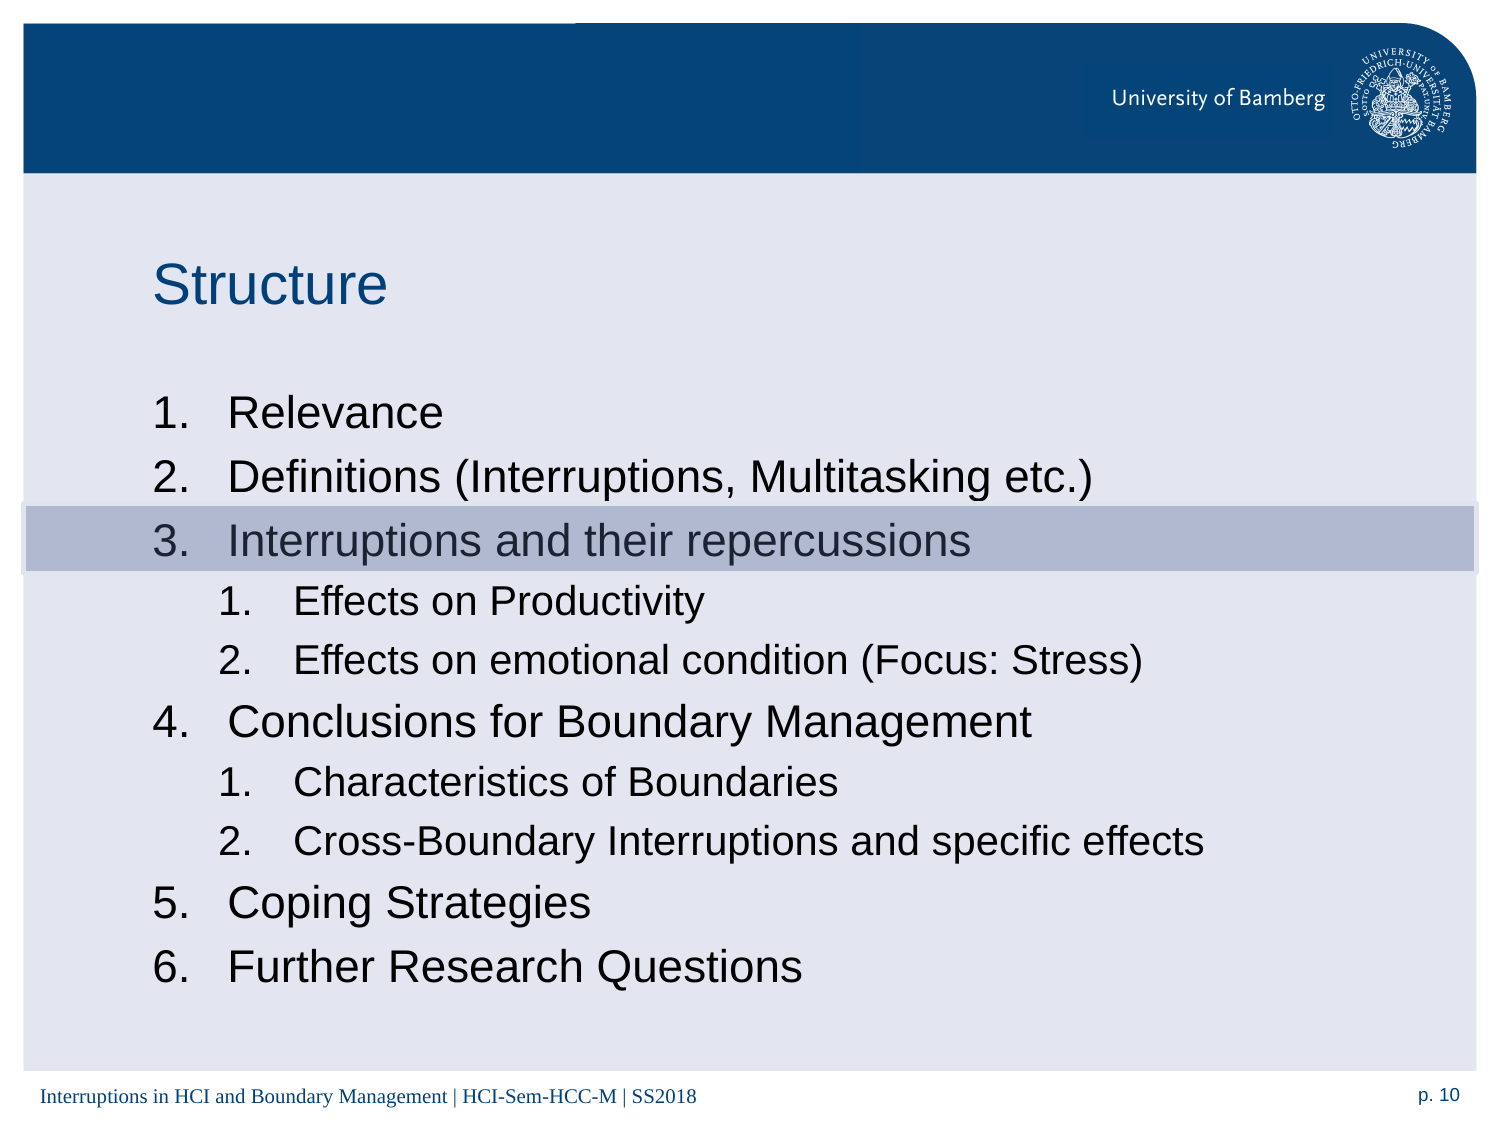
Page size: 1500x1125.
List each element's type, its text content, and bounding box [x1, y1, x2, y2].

list Relevance Definitions (Interruptions, Multitasking etc.) Interruptions and their repercussions Effects on Productivity Effects on emotional condition (Focus: Stress) Conclusions for Boundary Management Characteristics of Boundaries Cross-Boundary Interruptions and specific effects Coping Strategies Further Research Questions [137, 375, 1363, 501]
list Relevance Definitions (Interruptions, Multitasking etc.) Interruptions and their repercussions Effects on Productivity Effects on emotional condition (Focus: Stress) Conclusions for Boundary Management Characteristics of Boundaries Cross-Boundary Interruptions and specific effects Coping Strategies Further Research Questions [137, 575, 1363, 1008]
title Structure [137, 187, 1363, 375]
text_box [21, 501, 1479, 575]
picture [0, 0, 1500, 1125]
